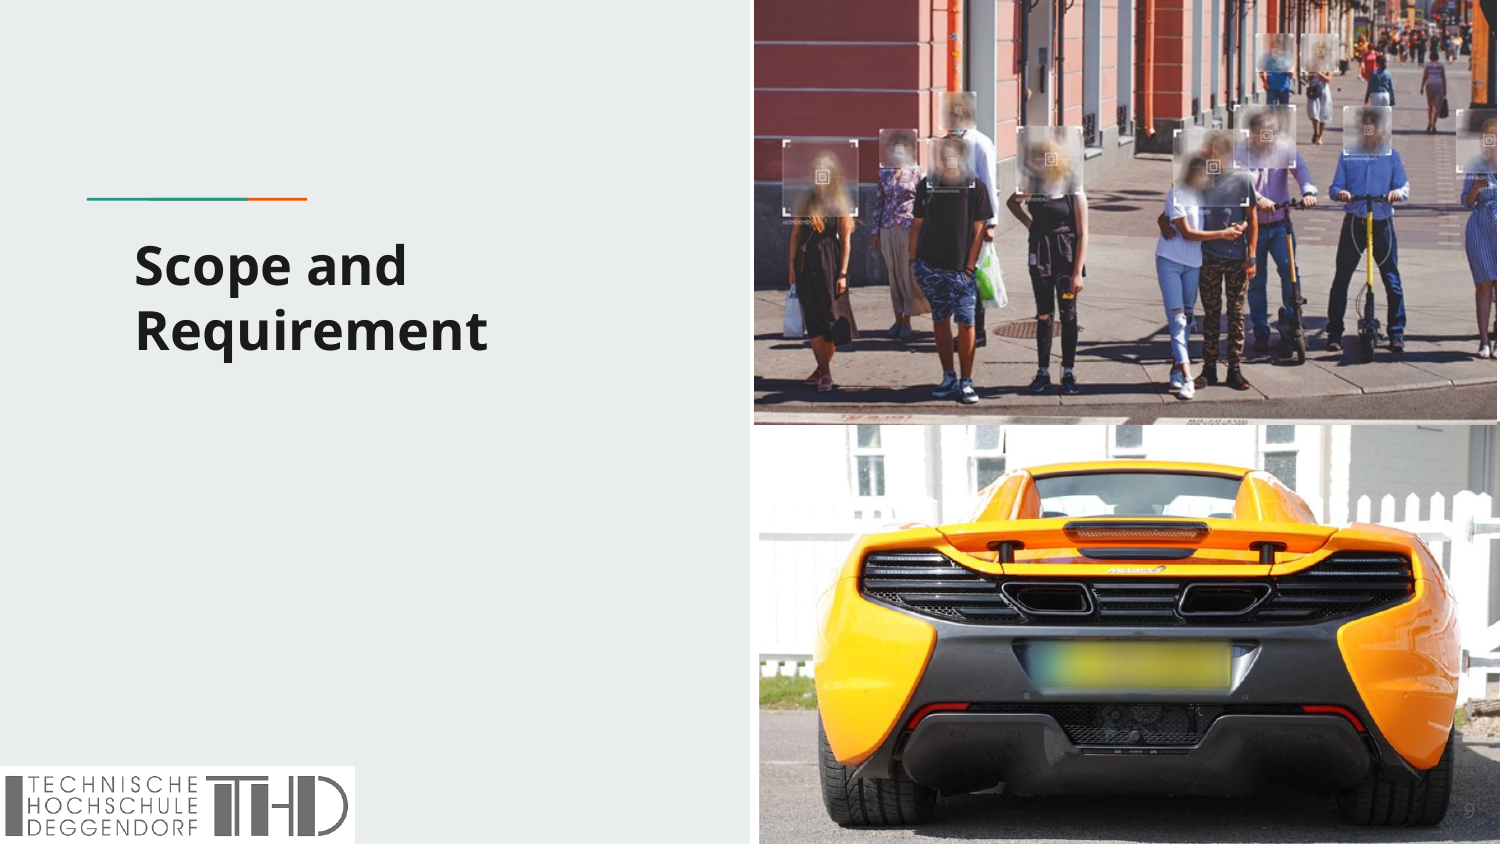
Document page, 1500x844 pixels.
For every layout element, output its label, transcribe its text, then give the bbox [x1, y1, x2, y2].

title Scope and Requirement [119, 216, 662, 494]
picture [753, 0, 1500, 844]
picture [0, 766, 355, 844]
